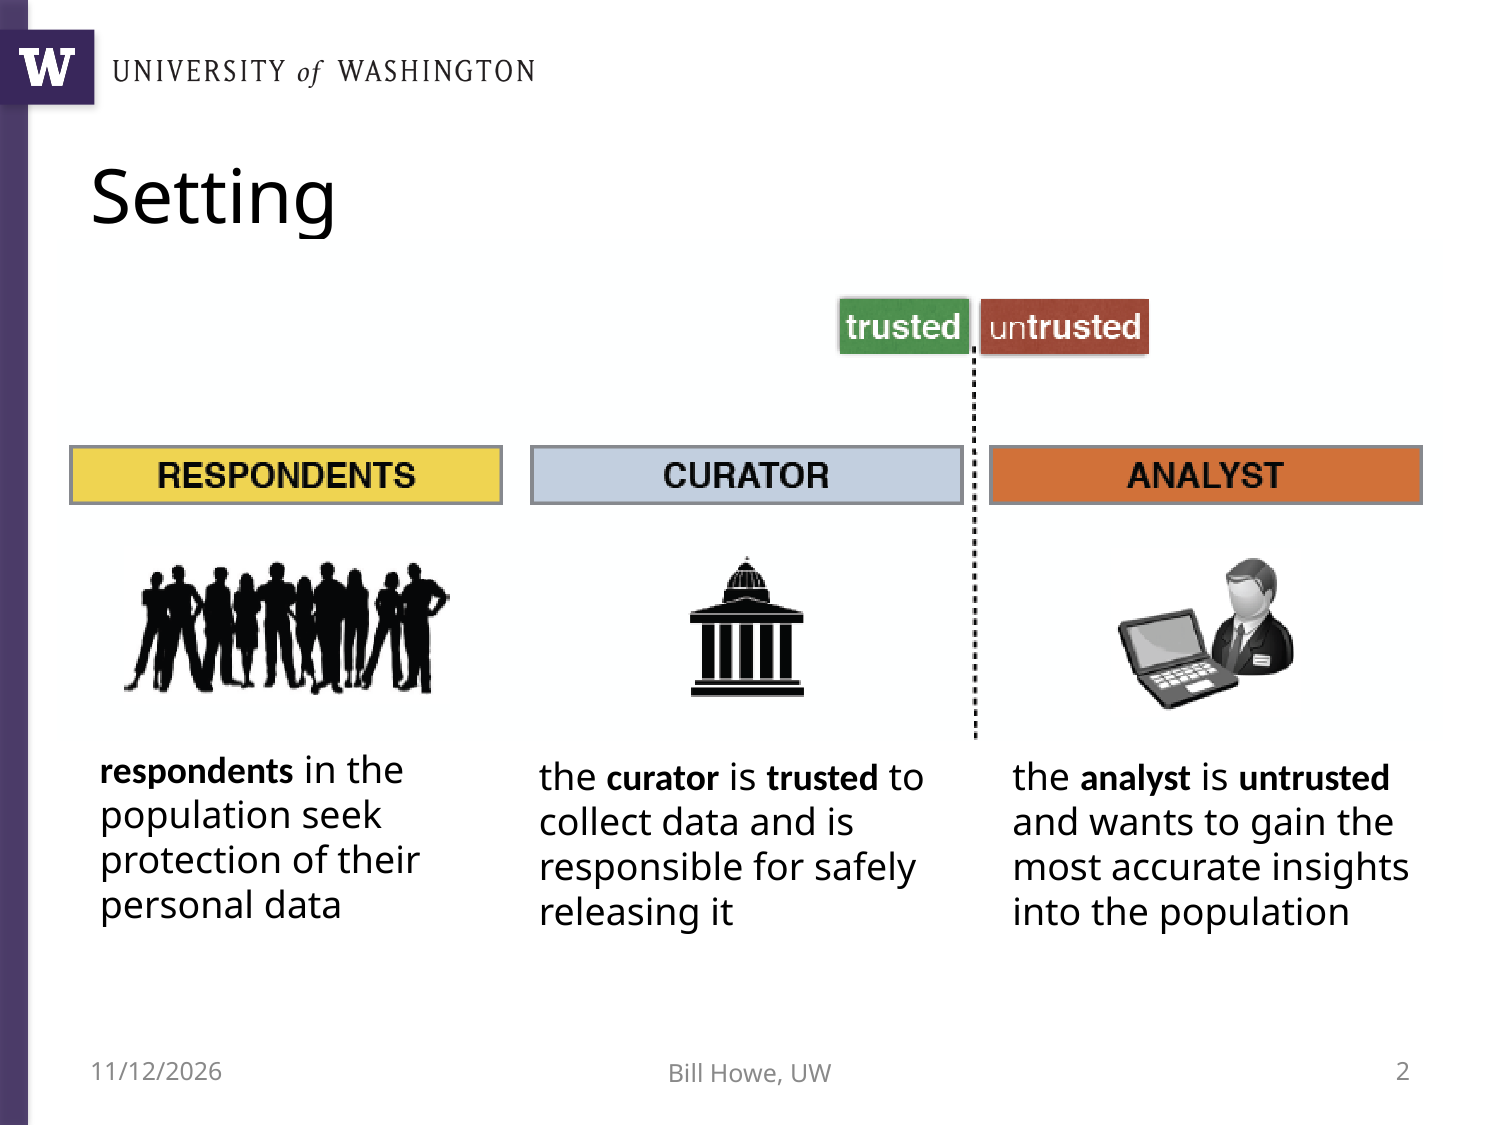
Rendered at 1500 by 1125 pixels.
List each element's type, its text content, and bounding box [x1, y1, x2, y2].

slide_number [75, 1042, 425, 1103]
text_box respondents in the population seek protection of their personal data [91, 751, 530, 935]
slide_number 2 [1074, 1042, 1425, 1103]
picture [56, 239, 1443, 742]
footer Bill Howe, UW [512, 1042, 988, 1103]
title Setting [75, 125, 1425, 237]
picture [19, 48, 75, 86]
text_box the analyst is untrusted and wants to gain the most accurate insights into the population [1003, 750, 1443, 942]
text_box the curator is trusted to collect data and is responsible for safely releasing it [530, 751, 970, 942]
picture [112, 59, 534, 88]
